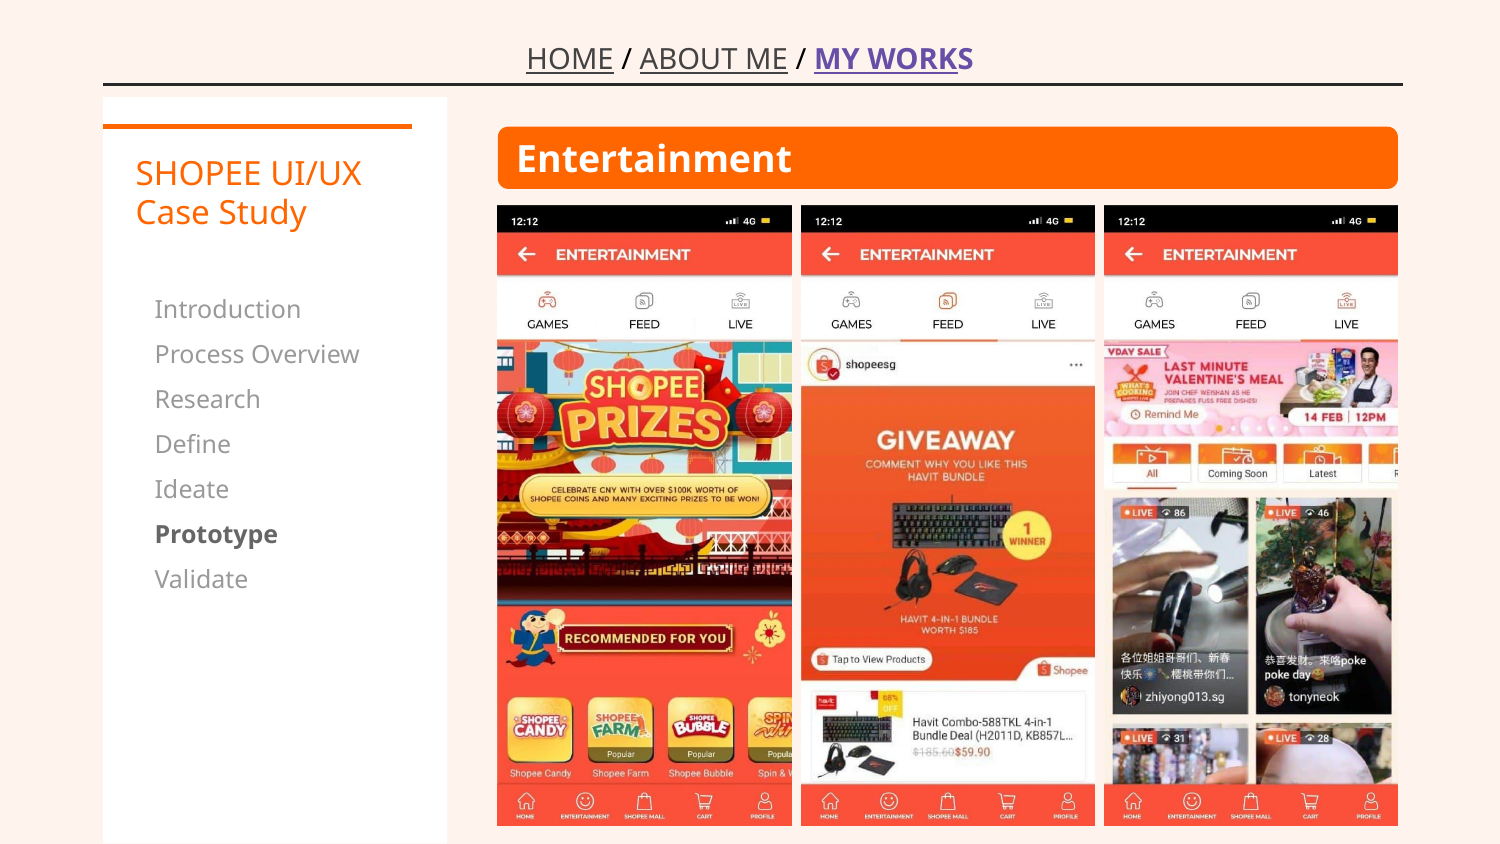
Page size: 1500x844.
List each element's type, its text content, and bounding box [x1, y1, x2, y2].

picture [497, 205, 792, 826]
text_box Introduction Process Overview Research Define Ideate Prototype Validate [154, 278, 413, 664]
title Entertainment [515, 129, 1012, 187]
picture [1104, 205, 1399, 826]
text_box [497, 126, 1398, 189]
text_box [103, 97, 448, 844]
picture [800, 205, 1095, 826]
text_box HOME / ABOUT ME / MY WORKS [405, 42, 1095, 78]
title SHOPEE UI/UX Case Study [135, 143, 406, 240]
